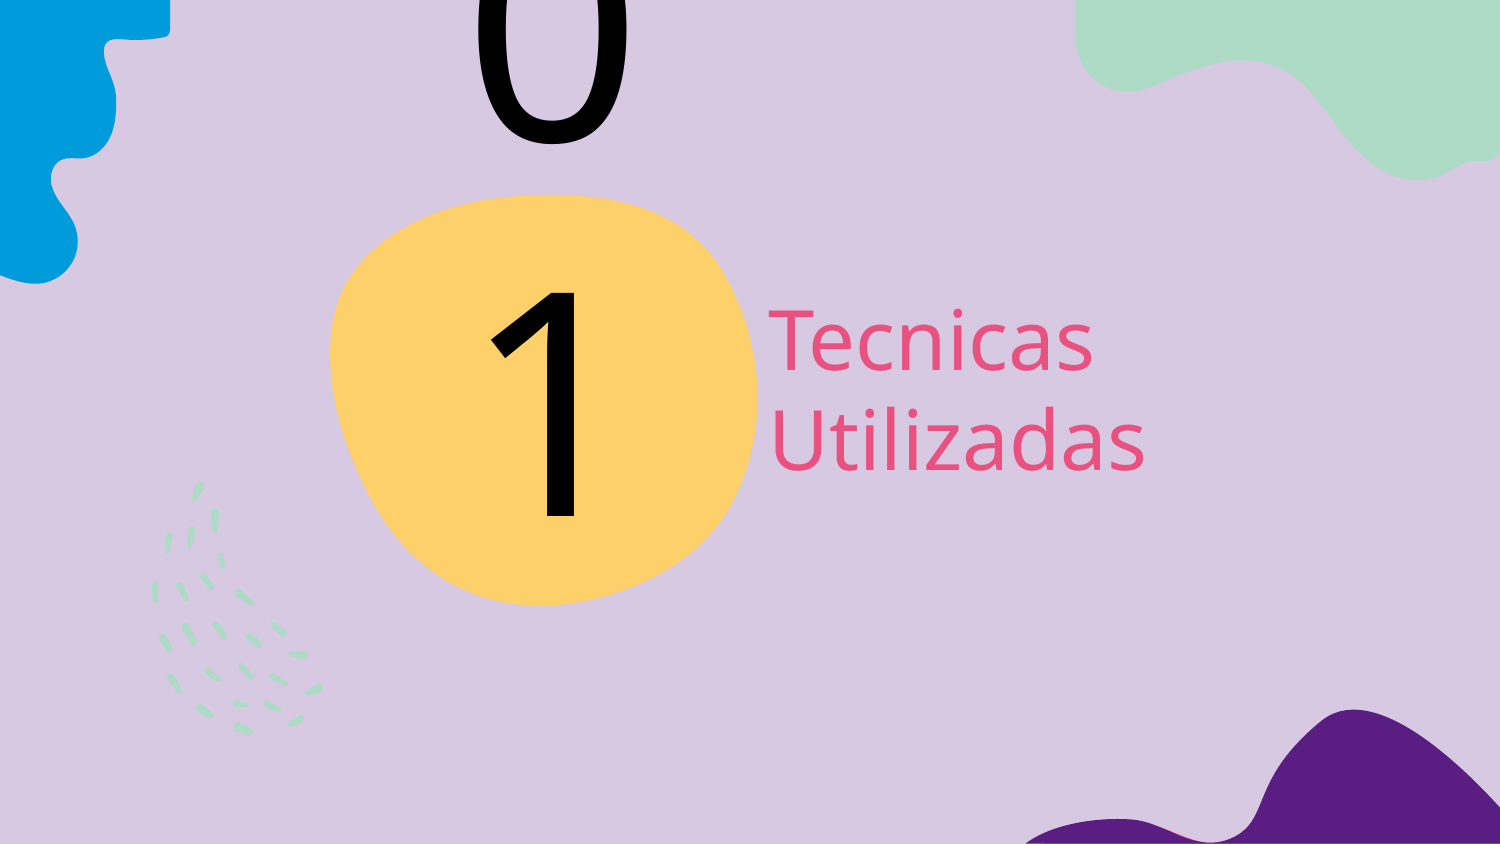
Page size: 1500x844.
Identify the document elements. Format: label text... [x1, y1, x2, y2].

title Tecnicas Utilizadas [753, 235, 1325, 538]
title 01 [381, 339, 725, 595]
text_box [1025, 709, 1500, 844]
